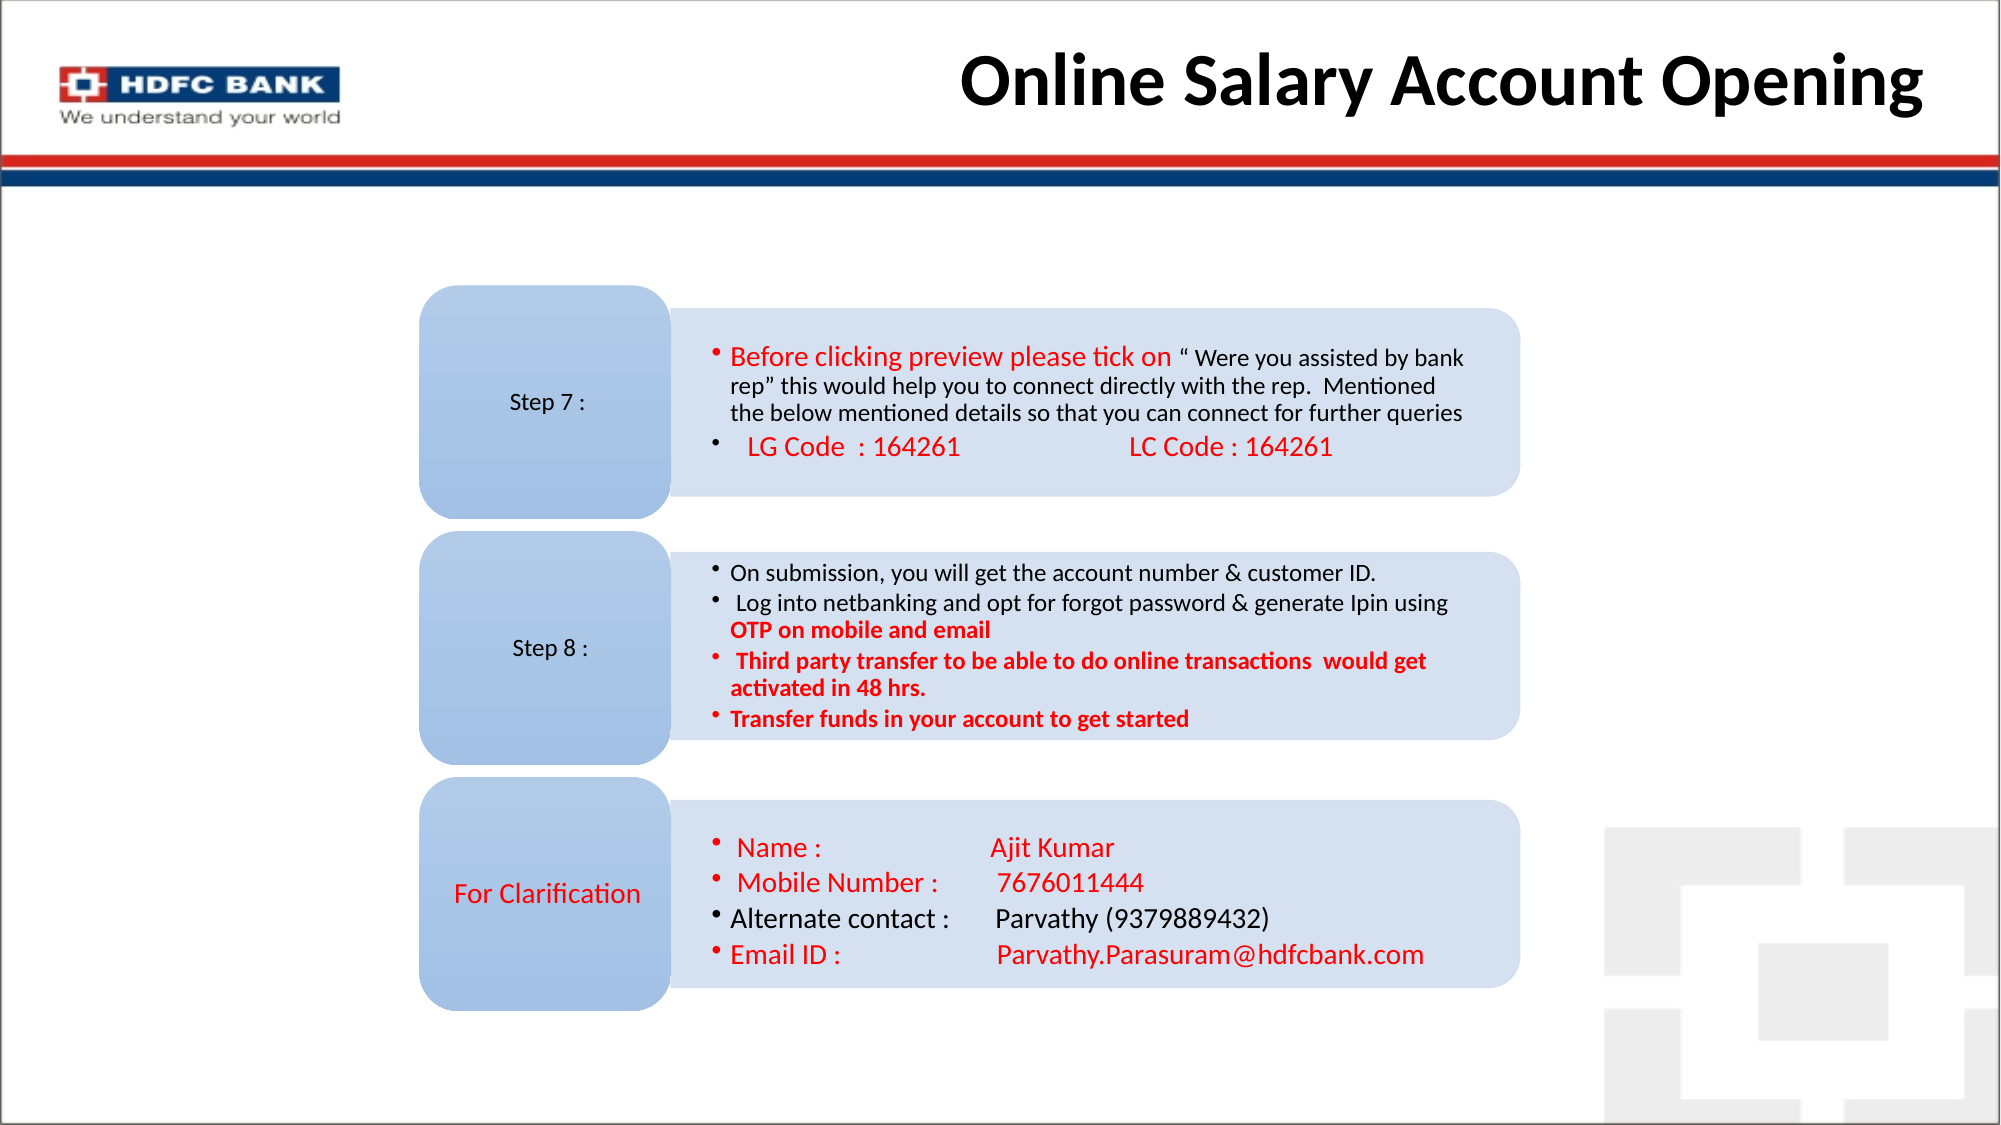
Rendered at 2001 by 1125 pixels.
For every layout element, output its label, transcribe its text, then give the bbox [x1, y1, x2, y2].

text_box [306, 284, 1633, 1012]
picture [0, 0, 2001, 1125]
text_box Online Salary Account Opening [886, 23, 1975, 128]
